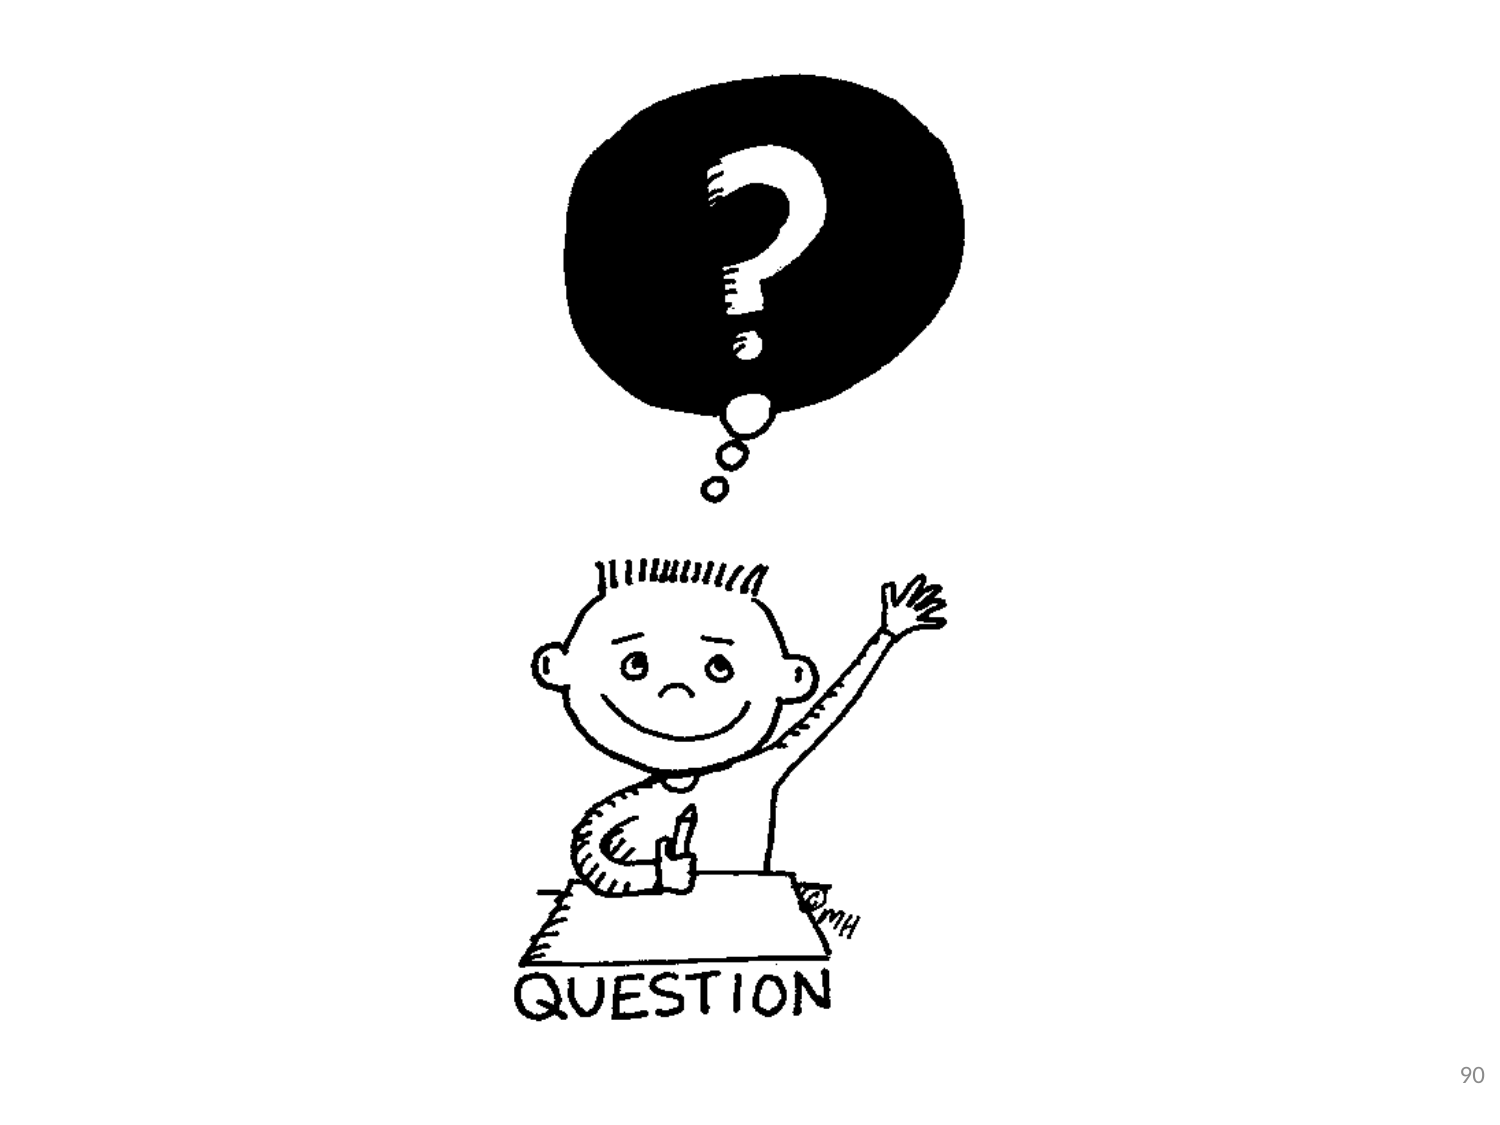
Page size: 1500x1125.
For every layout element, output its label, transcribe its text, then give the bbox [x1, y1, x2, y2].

slide_number 90 [1399, 1023, 1500, 1125]
picture [487, 12, 980, 1046]
